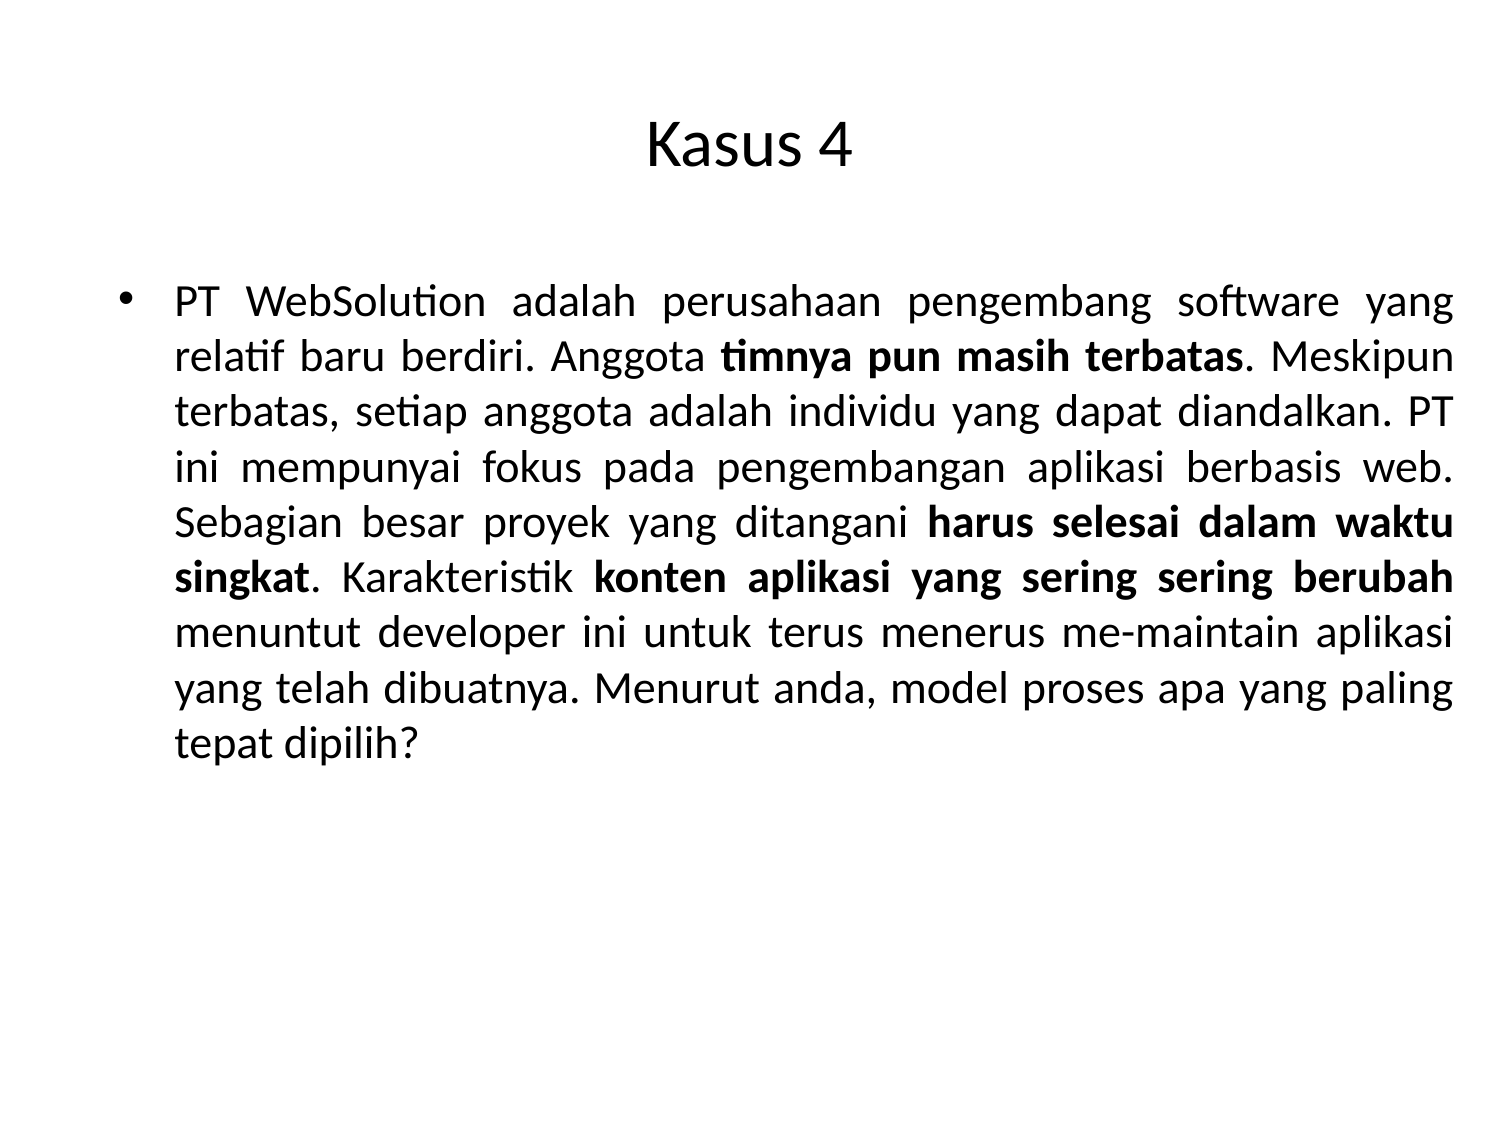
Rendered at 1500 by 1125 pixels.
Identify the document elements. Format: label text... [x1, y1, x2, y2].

list PT WebSolution adalah perusahaan pengembang software yang relatif baru berdiri. Anggota timnya pun masih terbatas. Meskipun terbatas, setiap anggota adalah individu yang dapat diandalkan. PT ini mempunyai fokus pada pengembangan aplikasi berbasis web. Sebagian besar proyek yang ditangani harus selesai dalam waktu singkat. Karakteristik konten aplikasi yang sering sering berubah menuntut developer ini untuk terus menerus me-maintain aplikasi yang telah dibuatnya. Menurut anda, model proses apa yang paling tepat dipilih? [103, 262, 1470, 1047]
title Kasus 4 [75, 45, 1425, 233]
